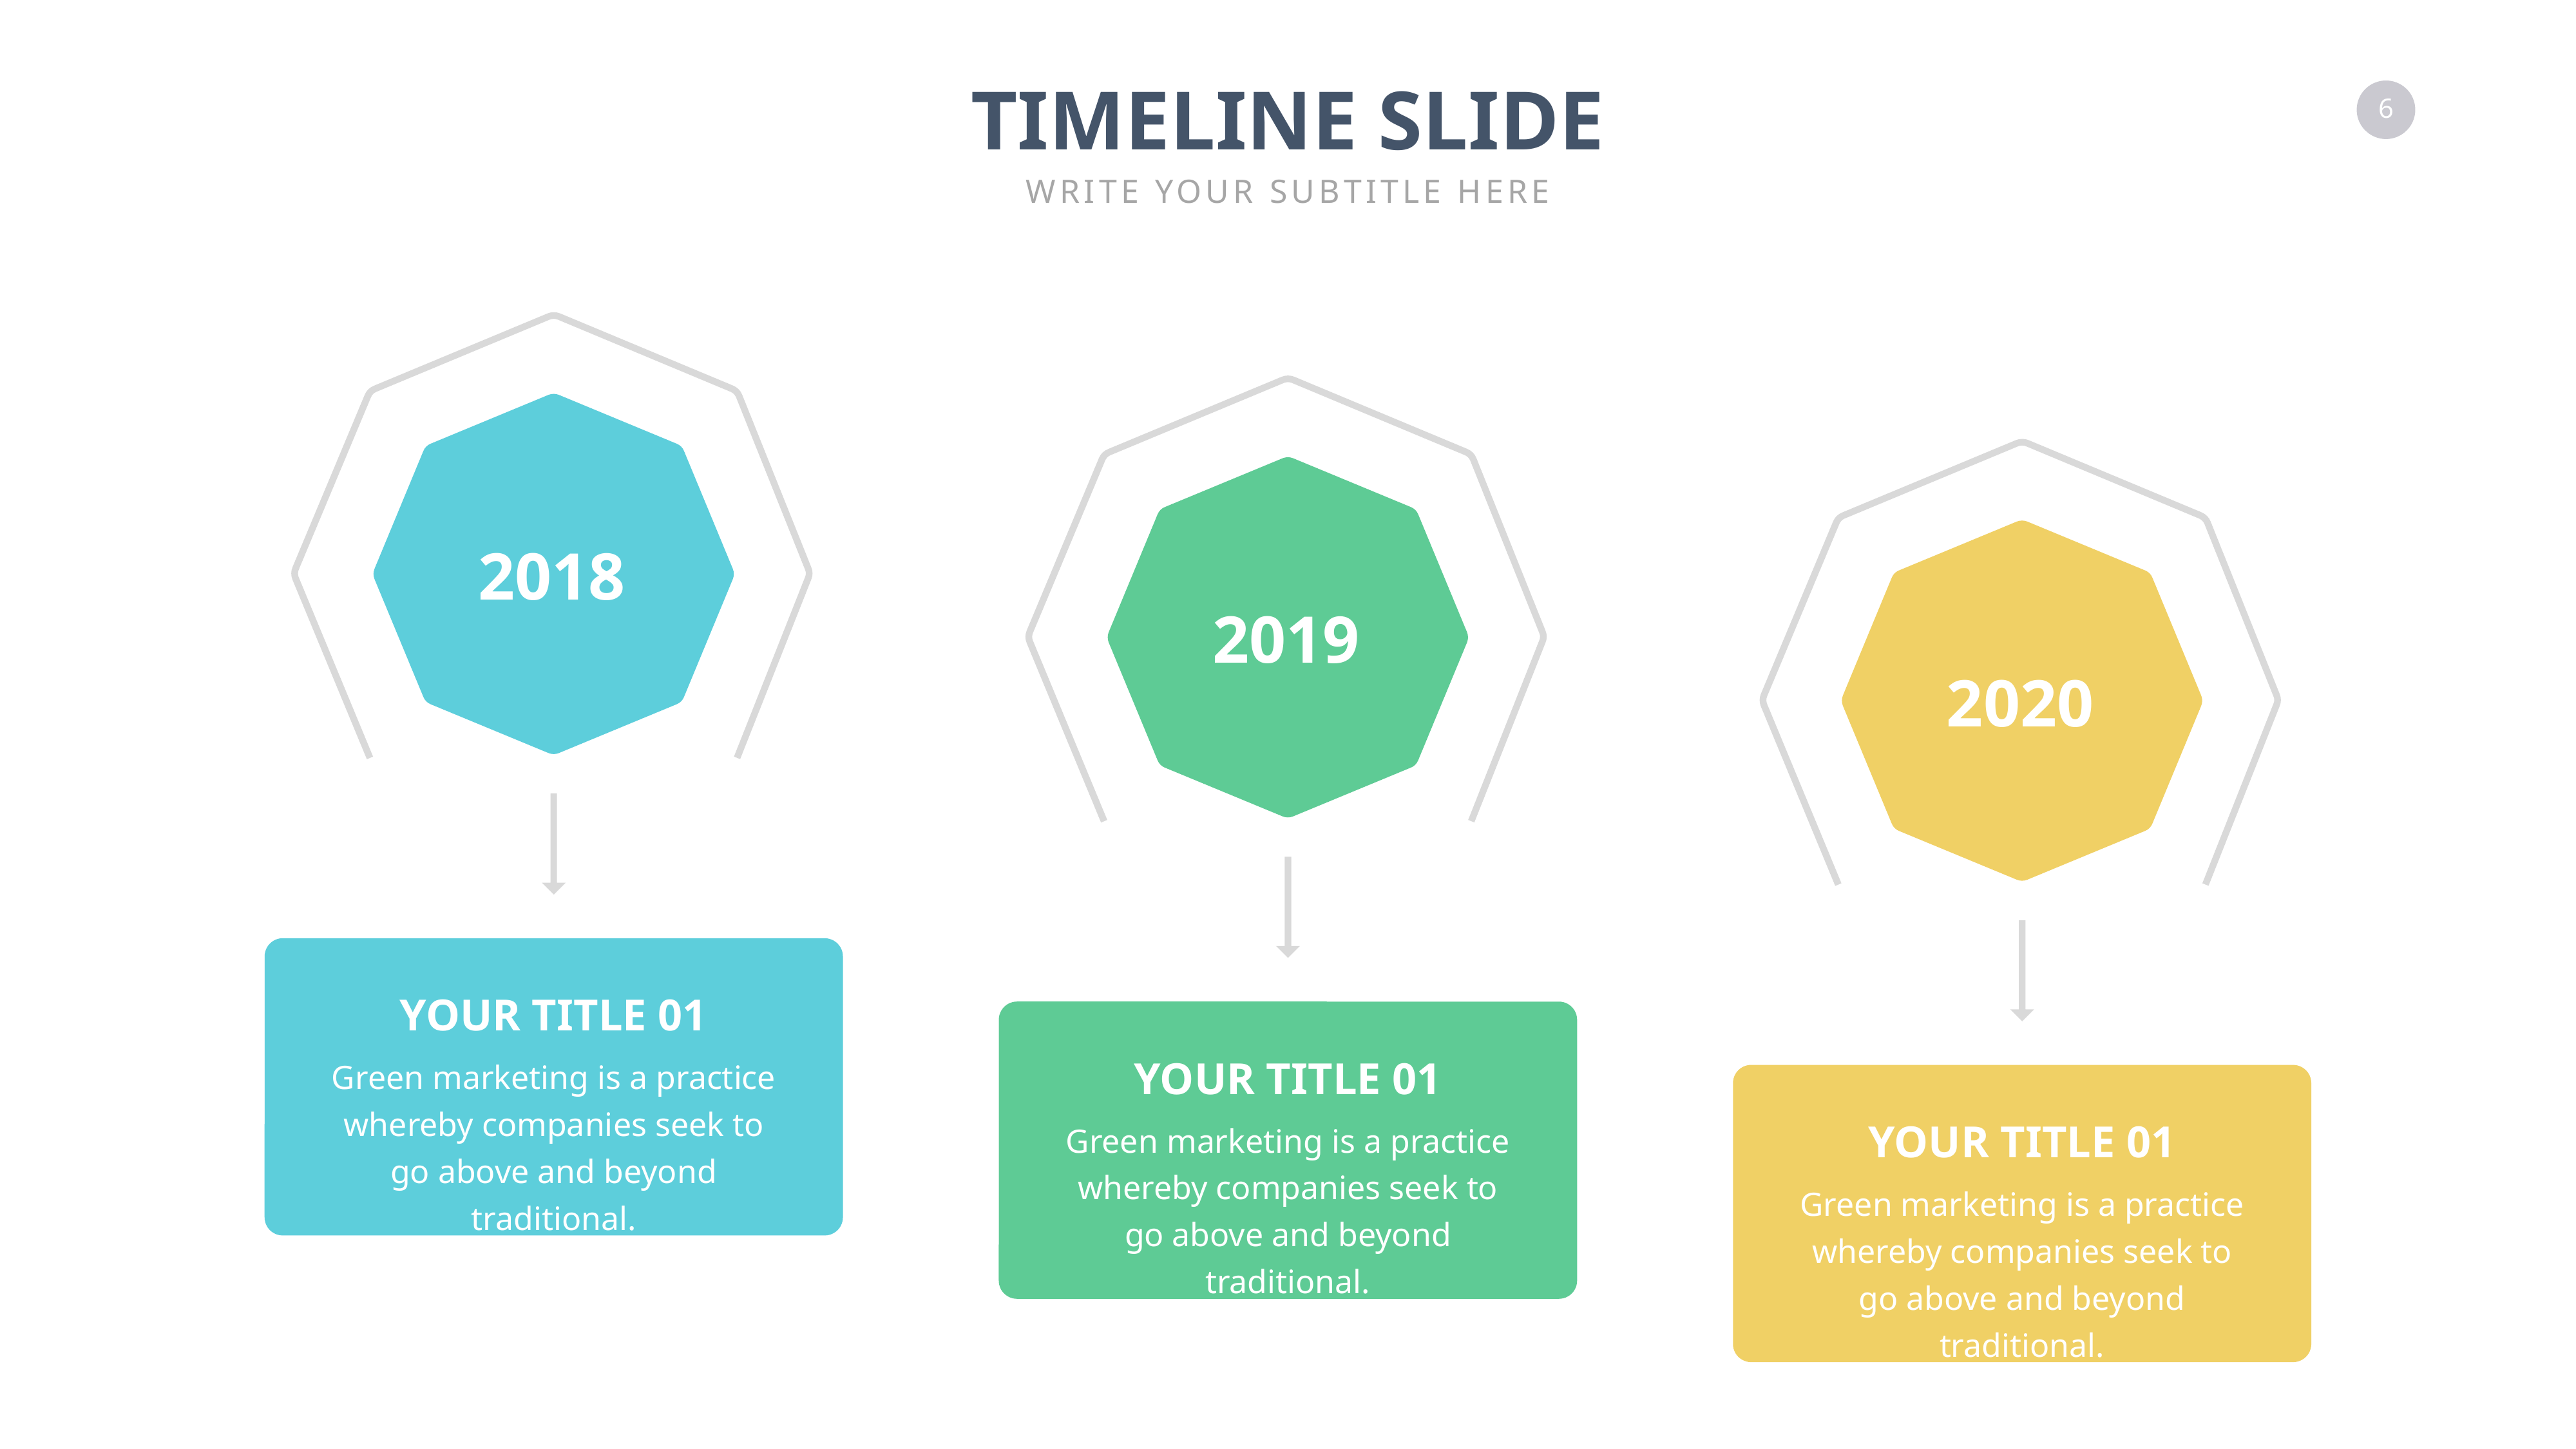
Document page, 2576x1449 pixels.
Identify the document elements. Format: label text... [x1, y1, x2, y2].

text_box 2018 [468, 531, 635, 618]
text_box [1842, 520, 2202, 881]
text_box [1732, 1064, 2313, 1363]
text_box YOUR TITLE 01 [390, 983, 718, 1045]
text_box 2020 [1936, 657, 2104, 744]
text_box YOUR TITLE 01 [1858, 1110, 2186, 1171]
text_box Green marketing is a practice whereby companies seek to go above and beyond traditional. [1779, 1170, 2265, 1368]
text_box 2019 [1203, 594, 1369, 681]
text_box [263, 937, 844, 1236]
text_box [540, 793, 568, 896]
text_box [291, 312, 813, 759]
text_box [1274, 856, 1302, 959]
text_box Green marketing is a practice whereby companies seek to go above and beyond traditional. [311, 1044, 797, 1242]
text_box [1107, 457, 1468, 818]
text_box Green marketing is a practice whereby companies seek to go above and beyond traditional. [1045, 1107, 1531, 1305]
text_box [1025, 375, 1547, 823]
text_box WRITE YOUR SUBTITLE HERE [1016, 166, 1560, 215]
text_box [998, 1001, 1578, 1300]
text_box YOUR TITLE 01 [1124, 1046, 1452, 1108]
text_box [373, 393, 734, 754]
text_box [1759, 439, 2281, 886]
text_box [2008, 919, 2036, 1023]
text_box TIMELINE SLIDE [961, 64, 1615, 171]
